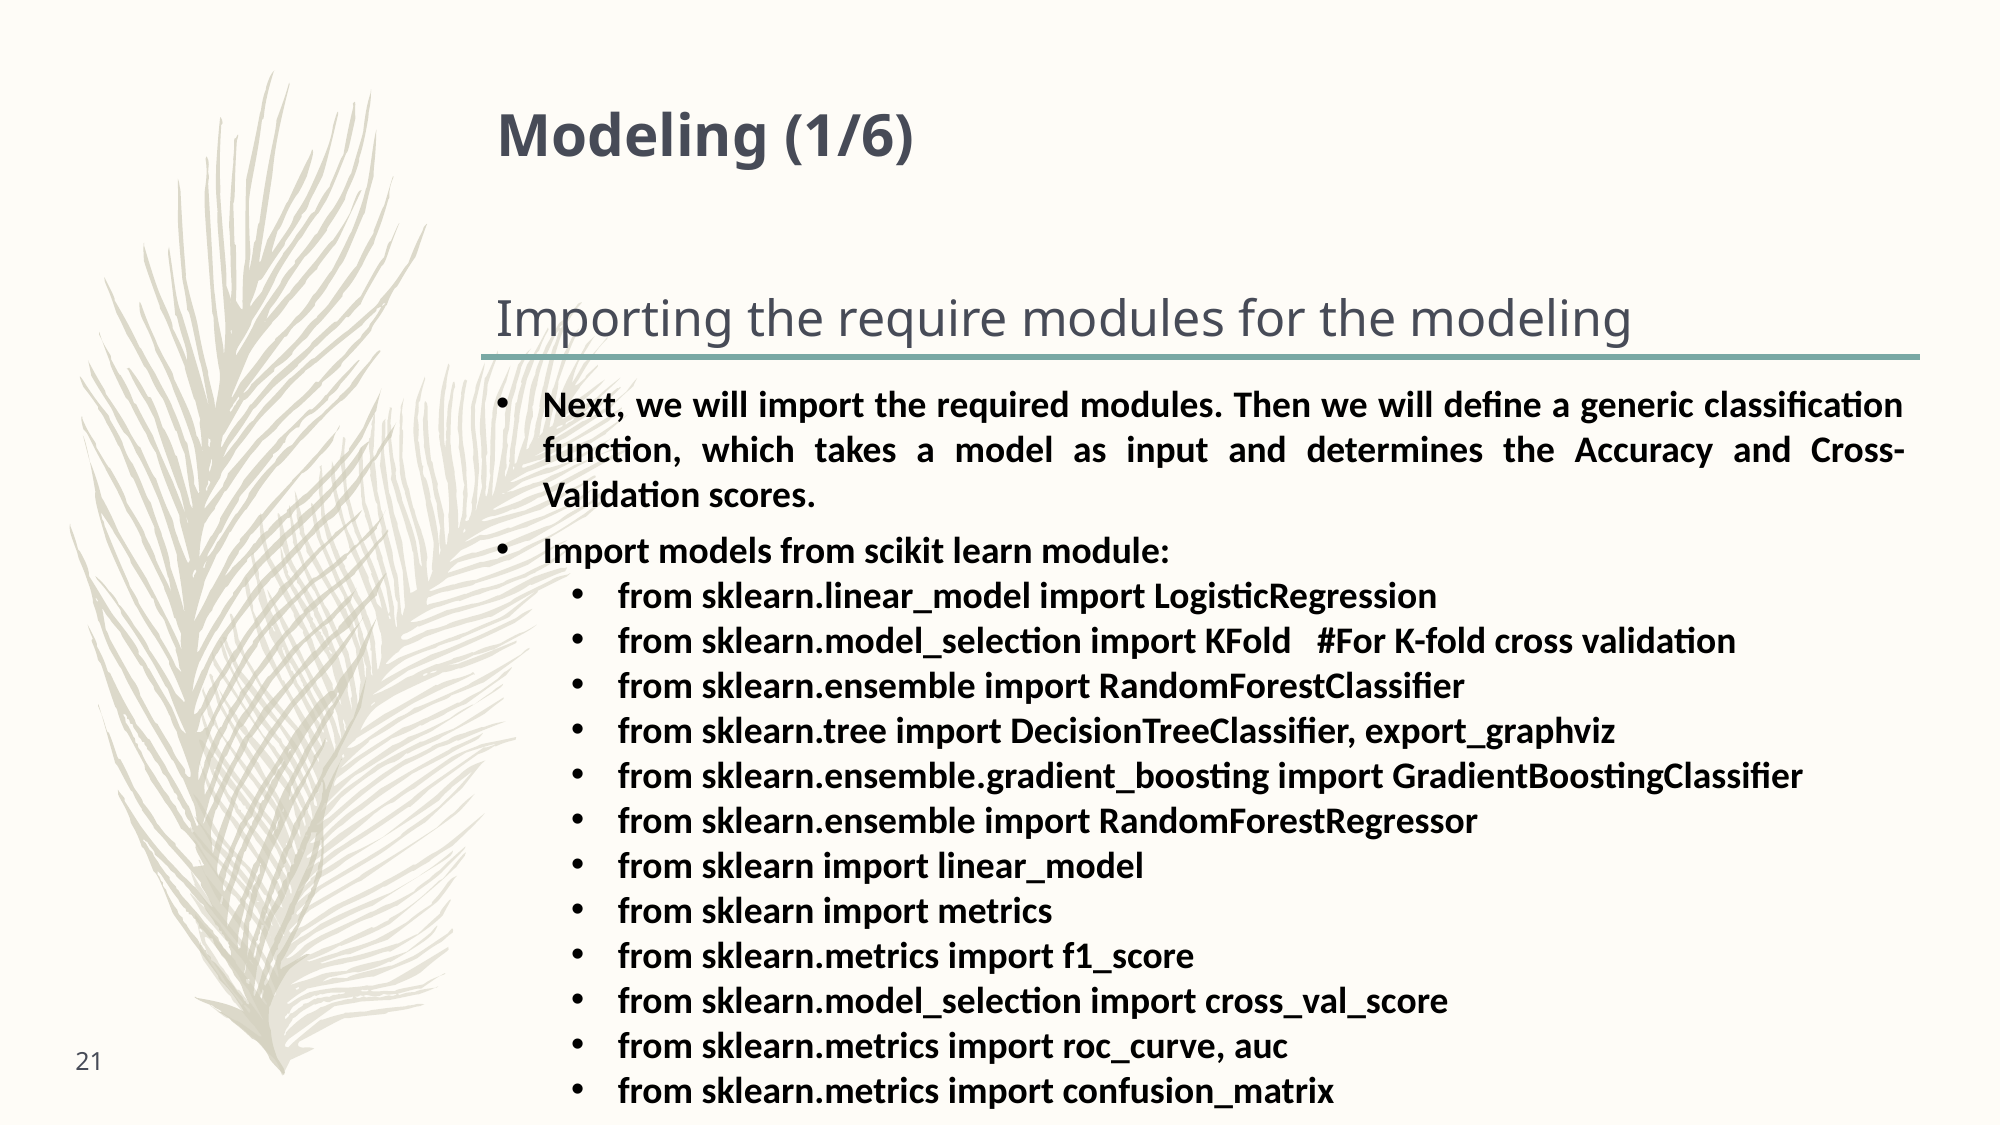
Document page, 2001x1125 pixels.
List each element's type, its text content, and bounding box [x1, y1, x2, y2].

text_box Import models from scikit learn module: from sklearn.linear_model import LogisticRegression from sklearn.model_selection import KFold #For K-fold cross validation from sklearn.ensemble import RandomForestClassifier from sklearn.tree import DecisionTreeClassifier, export_graphviz from sklearn.ensemble.gradient_boosting import GradientBoostingClassifier from sklearn.ensemble import RandomForestRegressor from sklearn import linear_model from sklearn import metrics from sklearn.metrics import f1_score from sklearn.model_selection import cross_val_score from sklearn.metrics import roc_curve, auc from sklearn.metrics import confusion_matrix [481, 518, 1920, 1119]
title Modeling (1/6) Importing the require modules for the modeling [481, 93, 1920, 350]
text_box Next, we will import the required modules. Then we will define a generic classification function, which takes a model as input and determines the Accuracy and Cross-Validation scores. [481, 372, 1920, 518]
footer 21 [25, 1032, 154, 1093]
